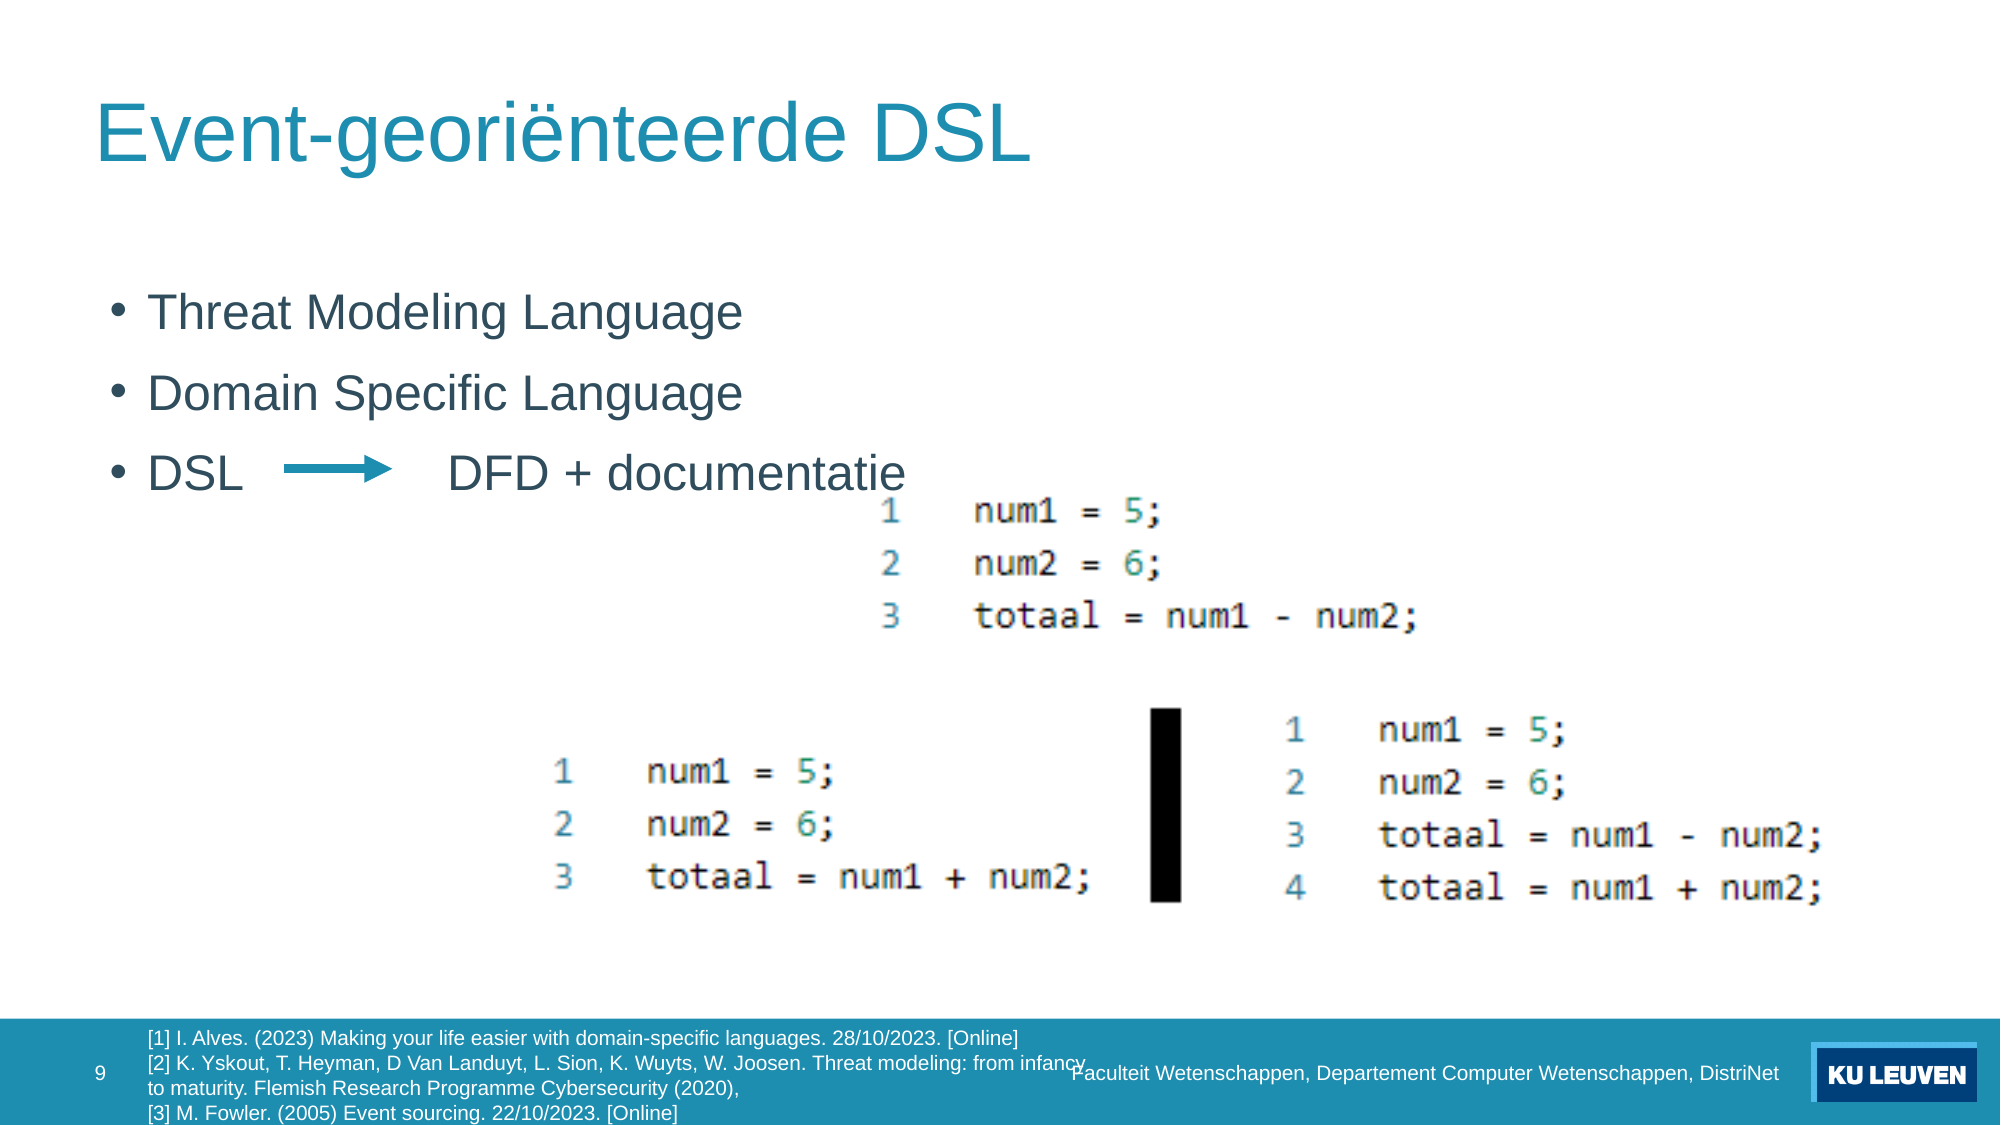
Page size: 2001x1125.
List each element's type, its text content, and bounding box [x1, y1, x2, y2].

list Threat Modeling Language Domain Specific Language DSL DFD + documentatie [94, 271, 1906, 1004]
title Event-georiënteerde DSL [94, 33, 1906, 223]
picture [1811, 1042, 1977, 1102]
picture [392, 454, 1922, 956]
slide_number 9 [94, 1018, 147, 1125]
footer Faculteit Wetenschappen, Departement Computer Wetenschappen, DistriNet [1119, 1018, 1809, 1125]
text_box [1] I. Alves. (2023) Making your life easier with domain-specific languages. 28/10/2023. [Online] [2] K. Yskout, T. Heyman, D Van Landuyt, L. Sion, K. Wuyts, W. Joosen. Threat modeling: from infancy to maturity. Flemish Research Programme Cybersecurity (2020), [3] M. Fowler. (2005) Event sourcing. 22/10/2023. [Online] [147, 955, 1119, 1125]
